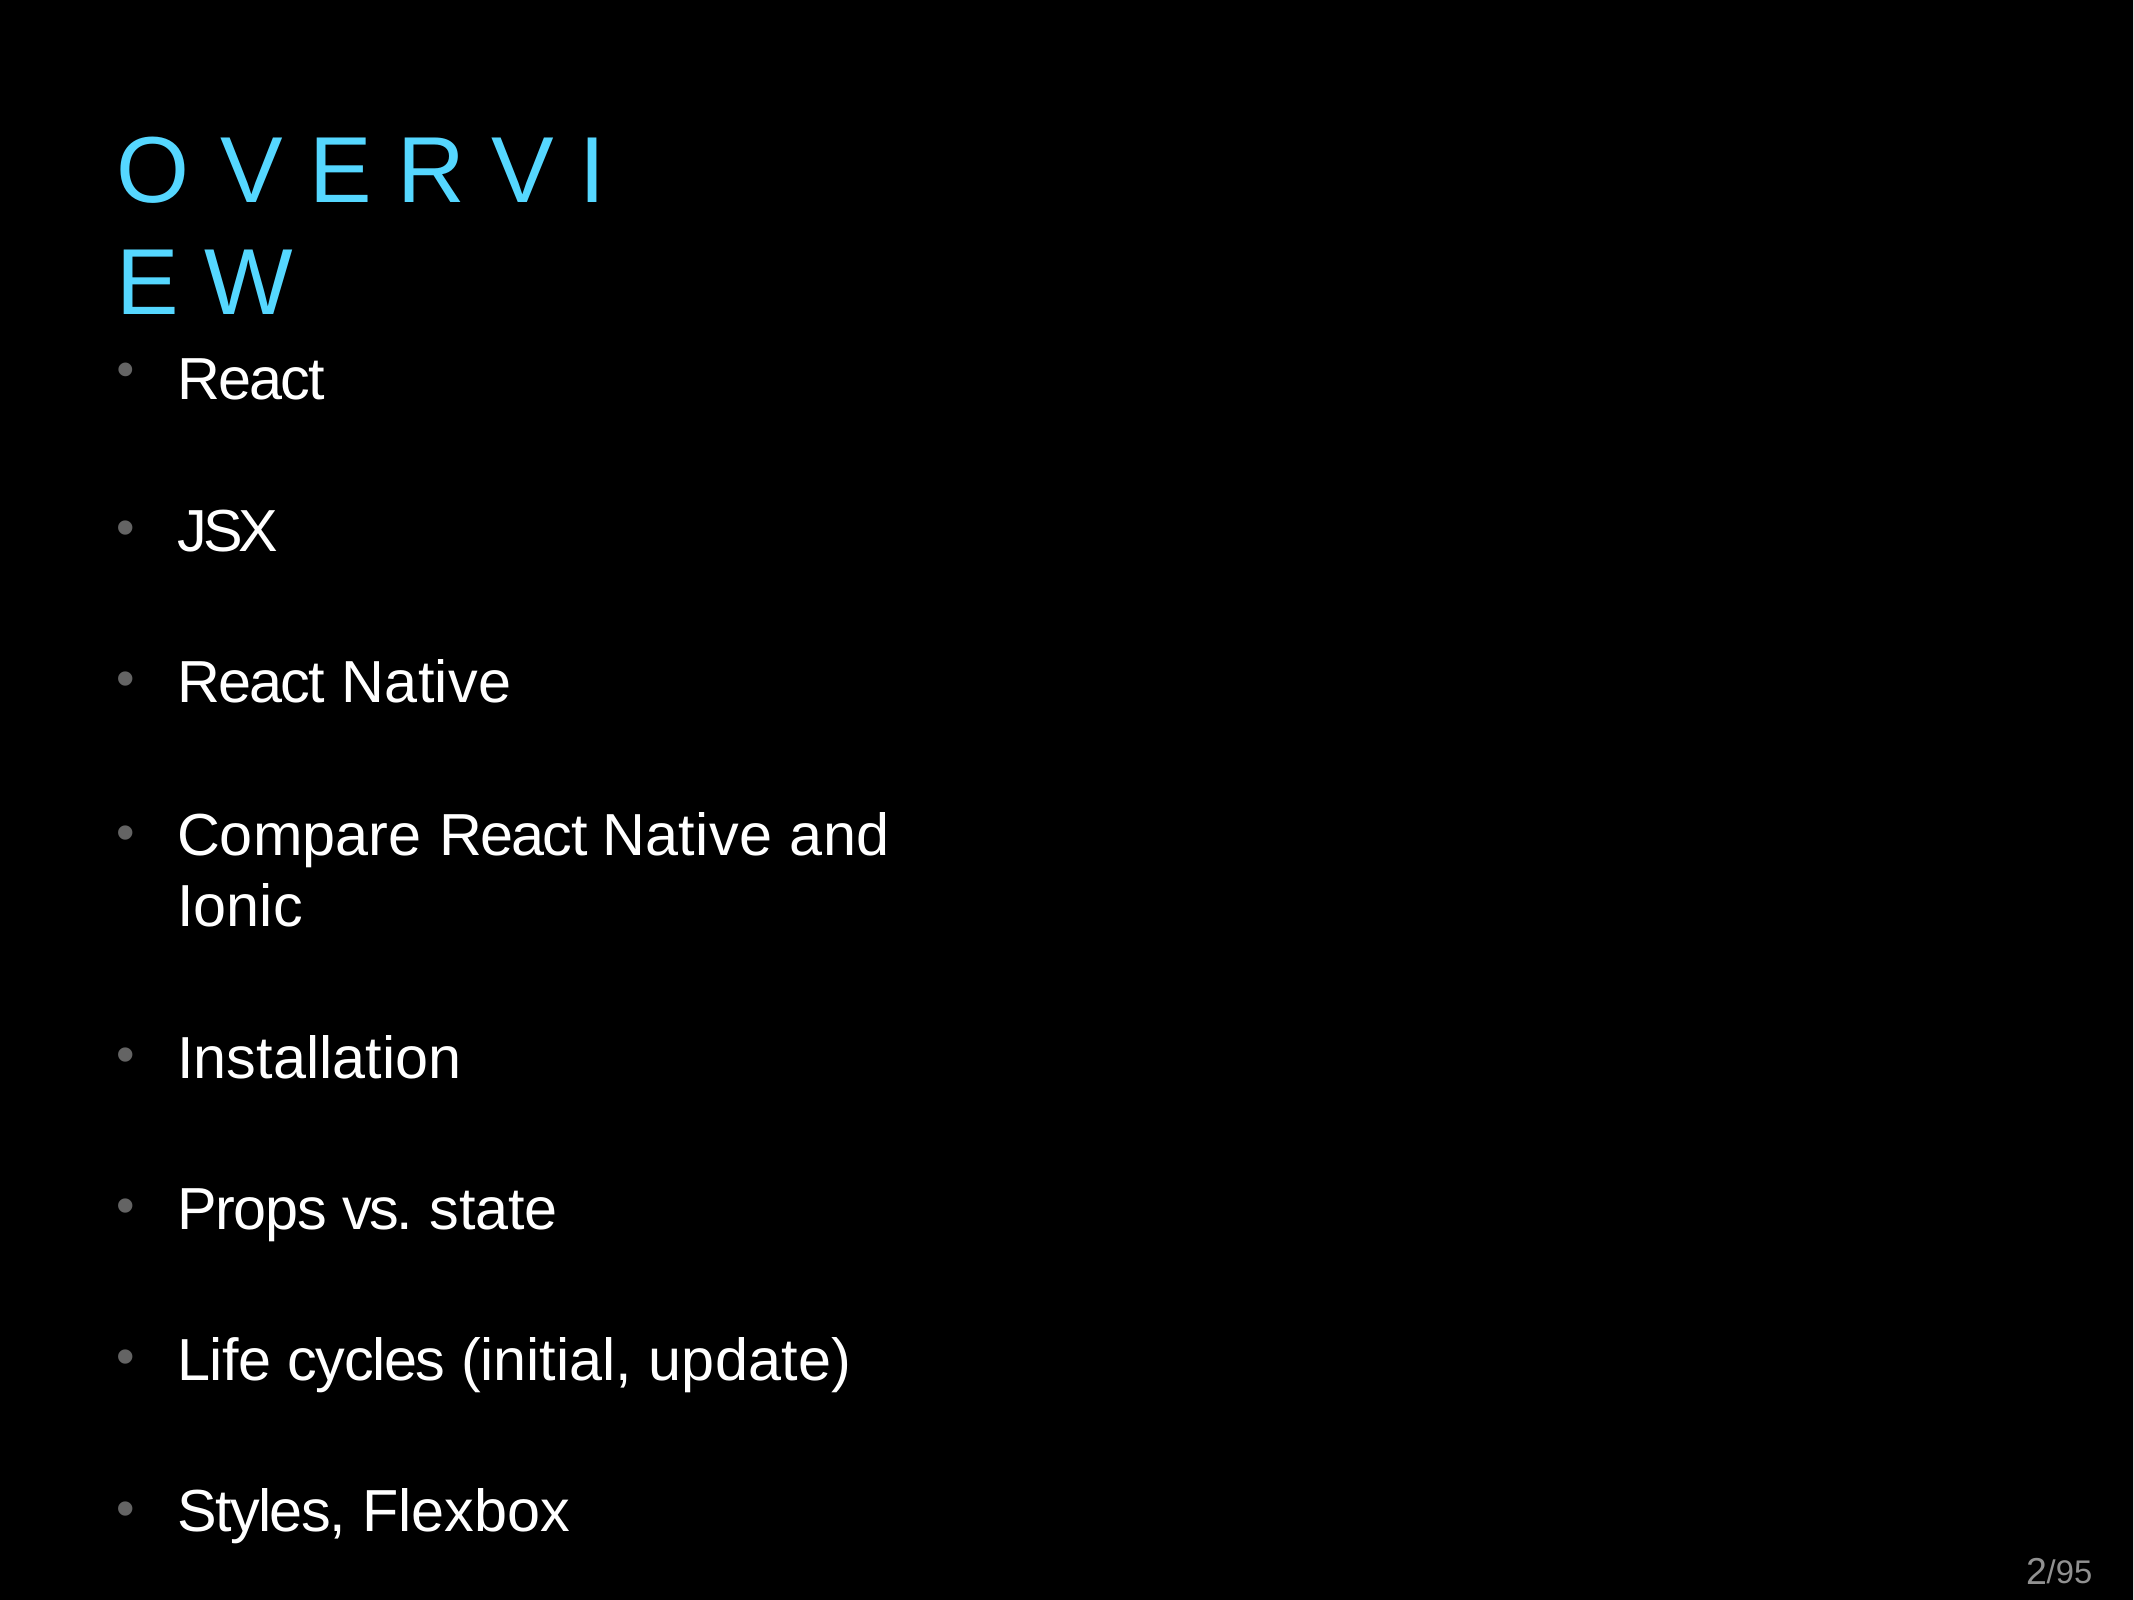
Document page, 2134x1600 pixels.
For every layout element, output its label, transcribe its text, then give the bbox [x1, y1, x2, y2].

slide_number 2/95 [2002, 1524, 2101, 1600]
title O V E R V I E W [114, 106, 694, 338]
text_box React JSX React Native Compare React Native and Ionic Installation Props vs. state Life cycles (initial, update) Styles, Flexbox [114, 338, 1032, 1544]
